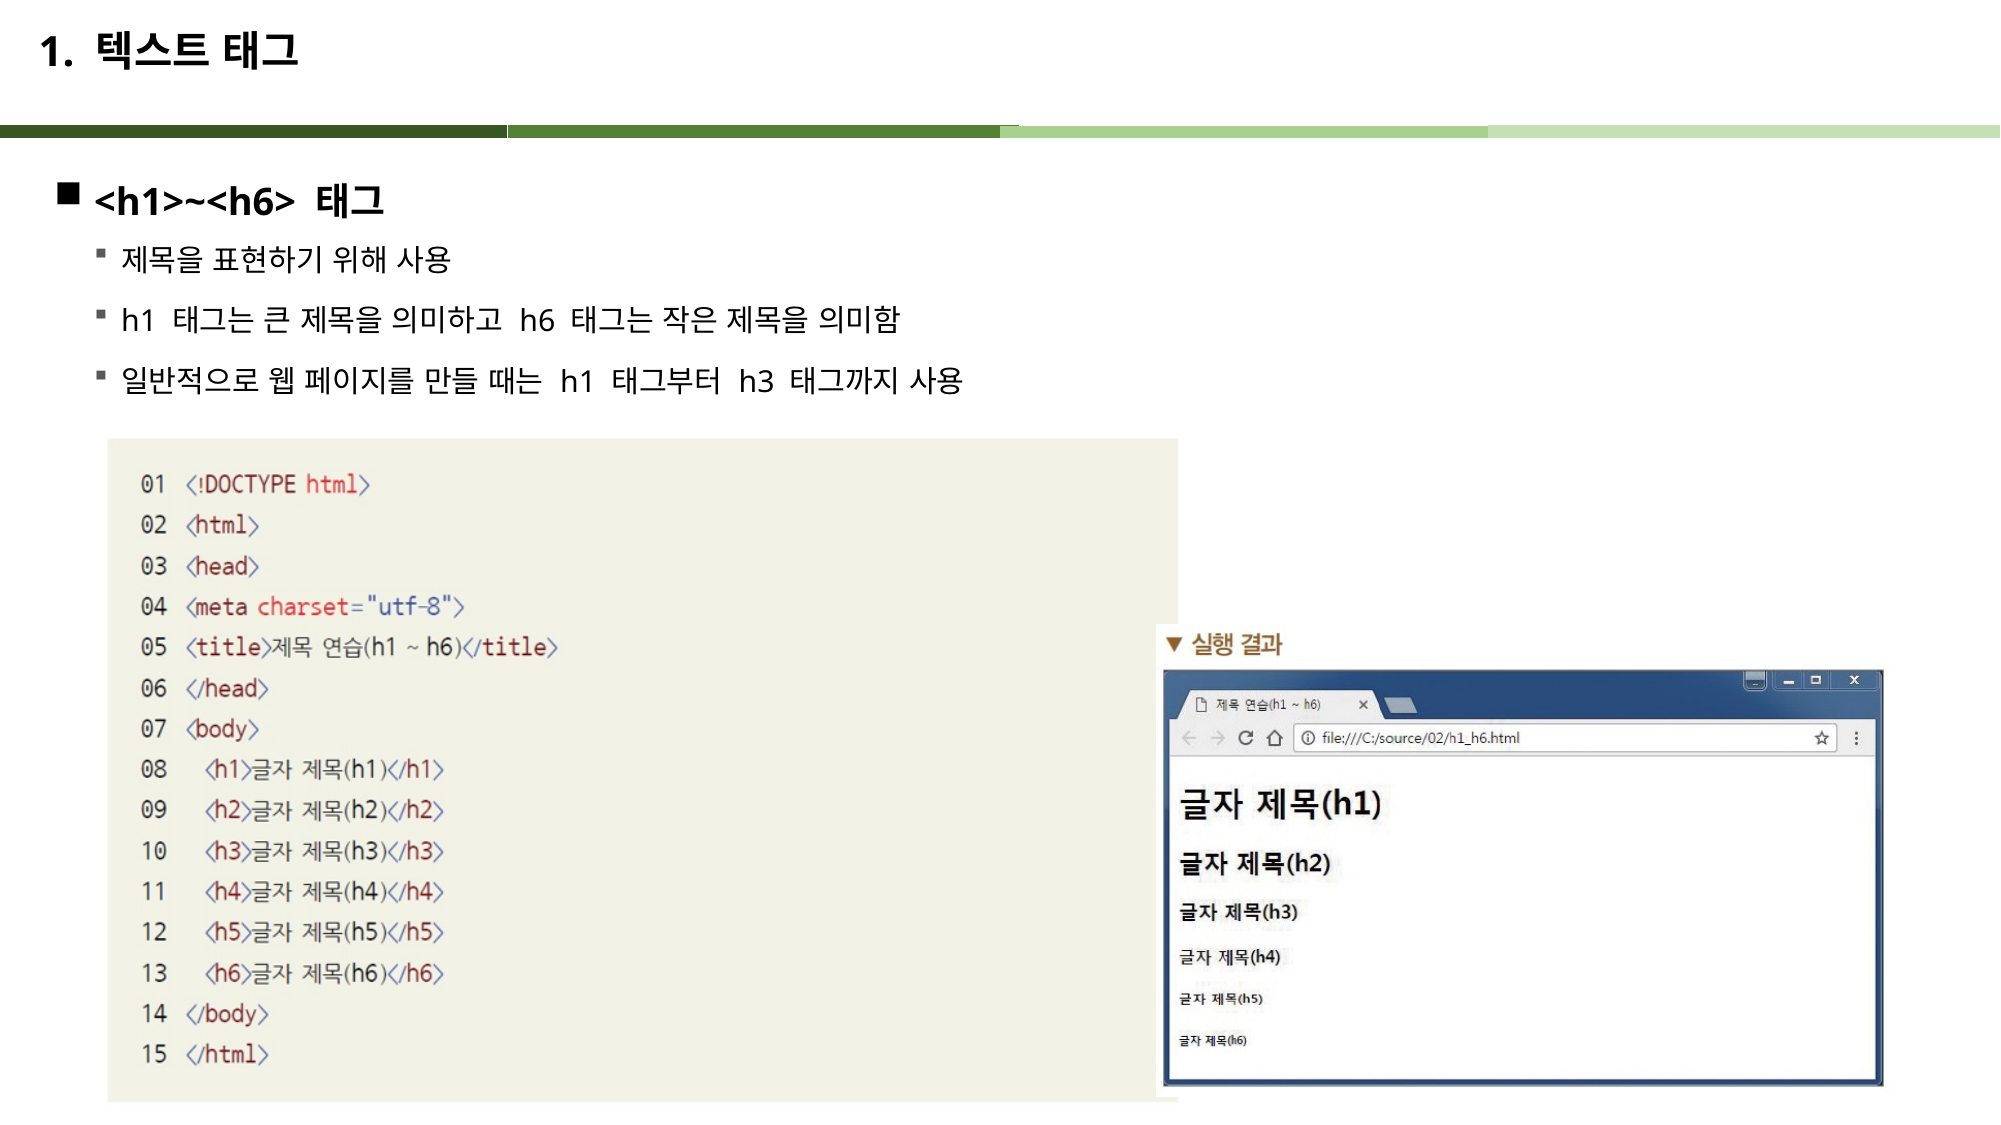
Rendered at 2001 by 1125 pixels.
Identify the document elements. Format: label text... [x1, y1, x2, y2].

picture [101, 437, 1889, 1110]
title 1. 텍스트 태그 [23, 19, 1265, 87]
list <h1>~<h6> 태그 제목을 표현하기 위해 사용 h1 태그는 큰 제목을 의미하고 h6 태그는 작은 제목을 의미함 일반적으로 웹 페이지를 만들 때는 h1 태그부터 h3 태그까지 사용 [39, 136, 1921, 412]
